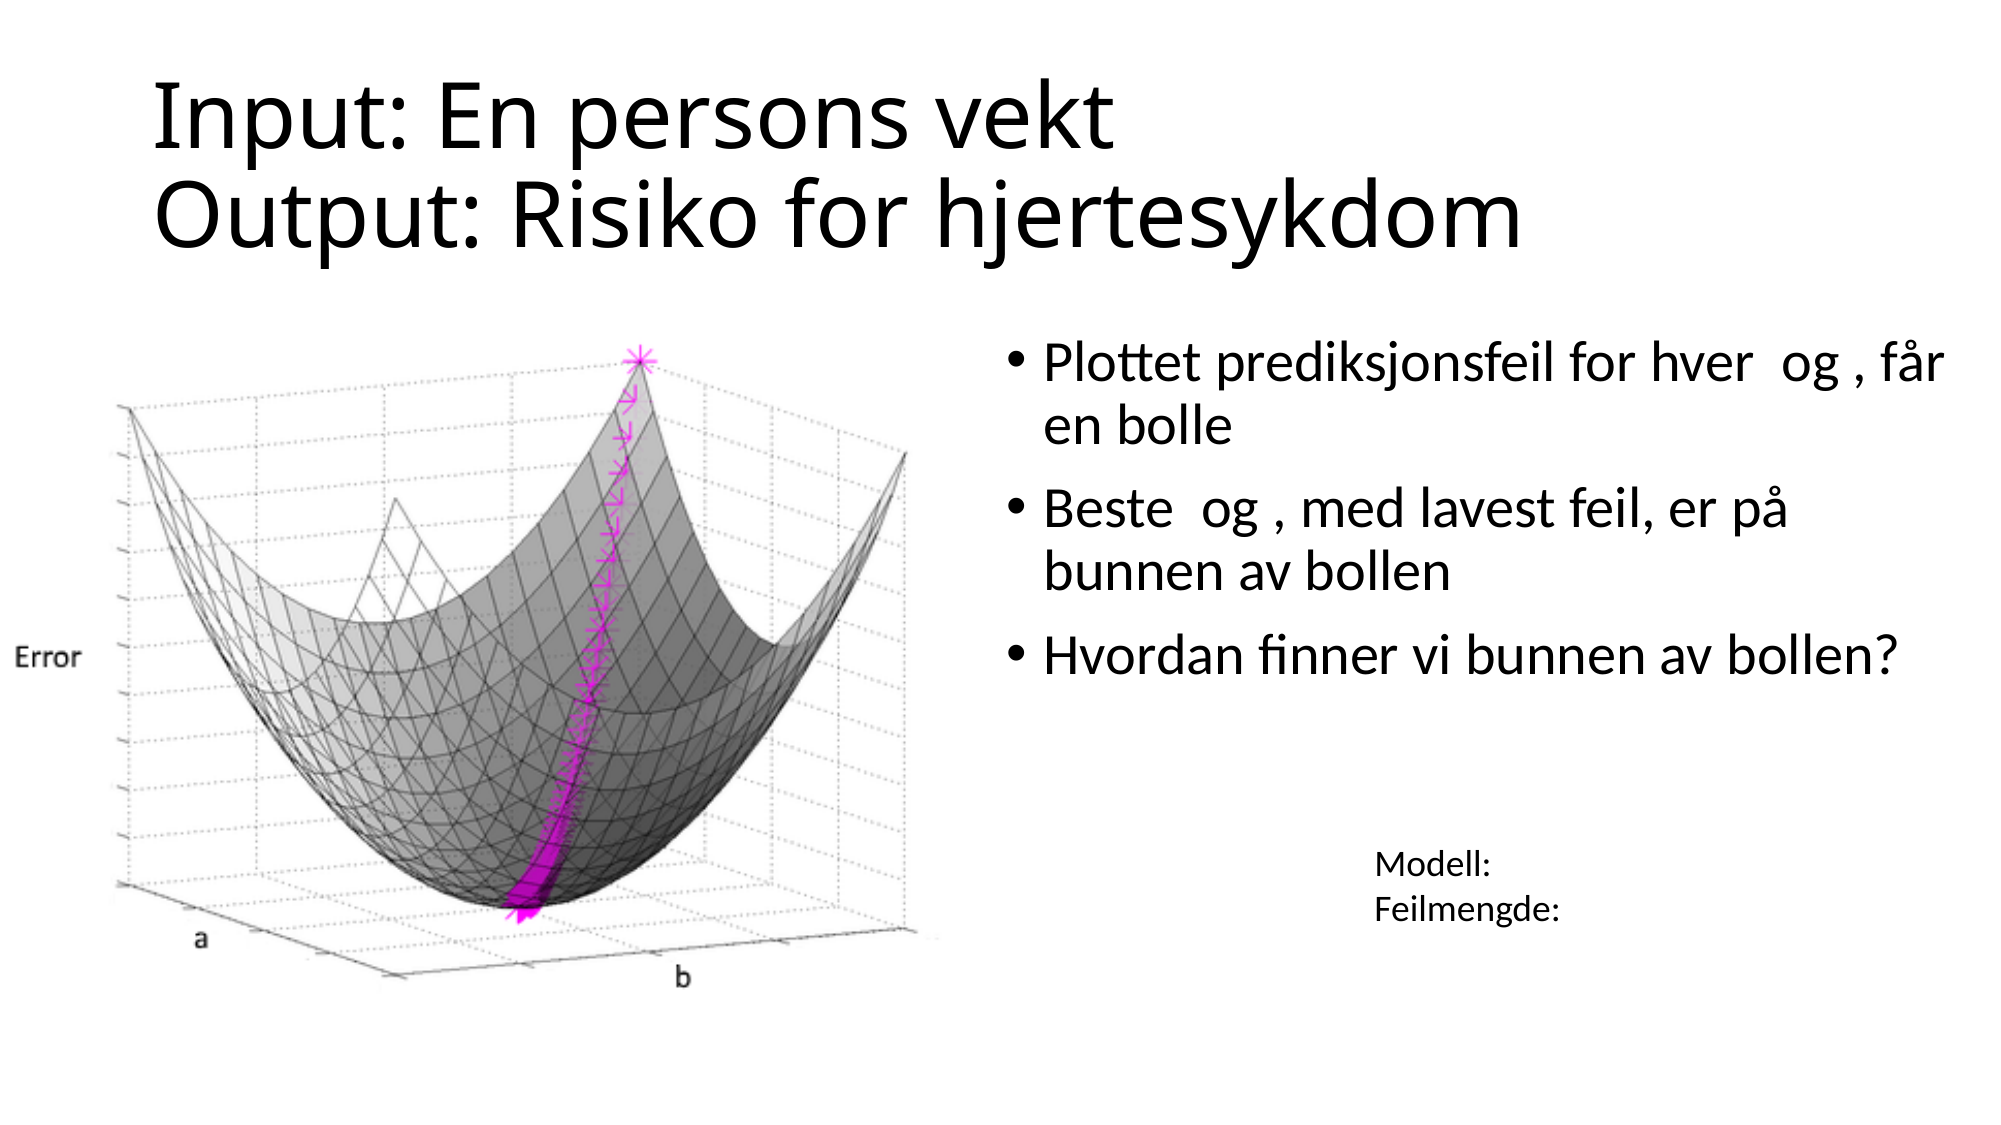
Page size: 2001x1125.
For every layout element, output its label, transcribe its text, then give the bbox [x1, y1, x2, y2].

picture [0, 306, 1001, 1058]
title Input: En persons vekt Output: Risiko for hjertesykdom [137, 59, 1863, 278]
